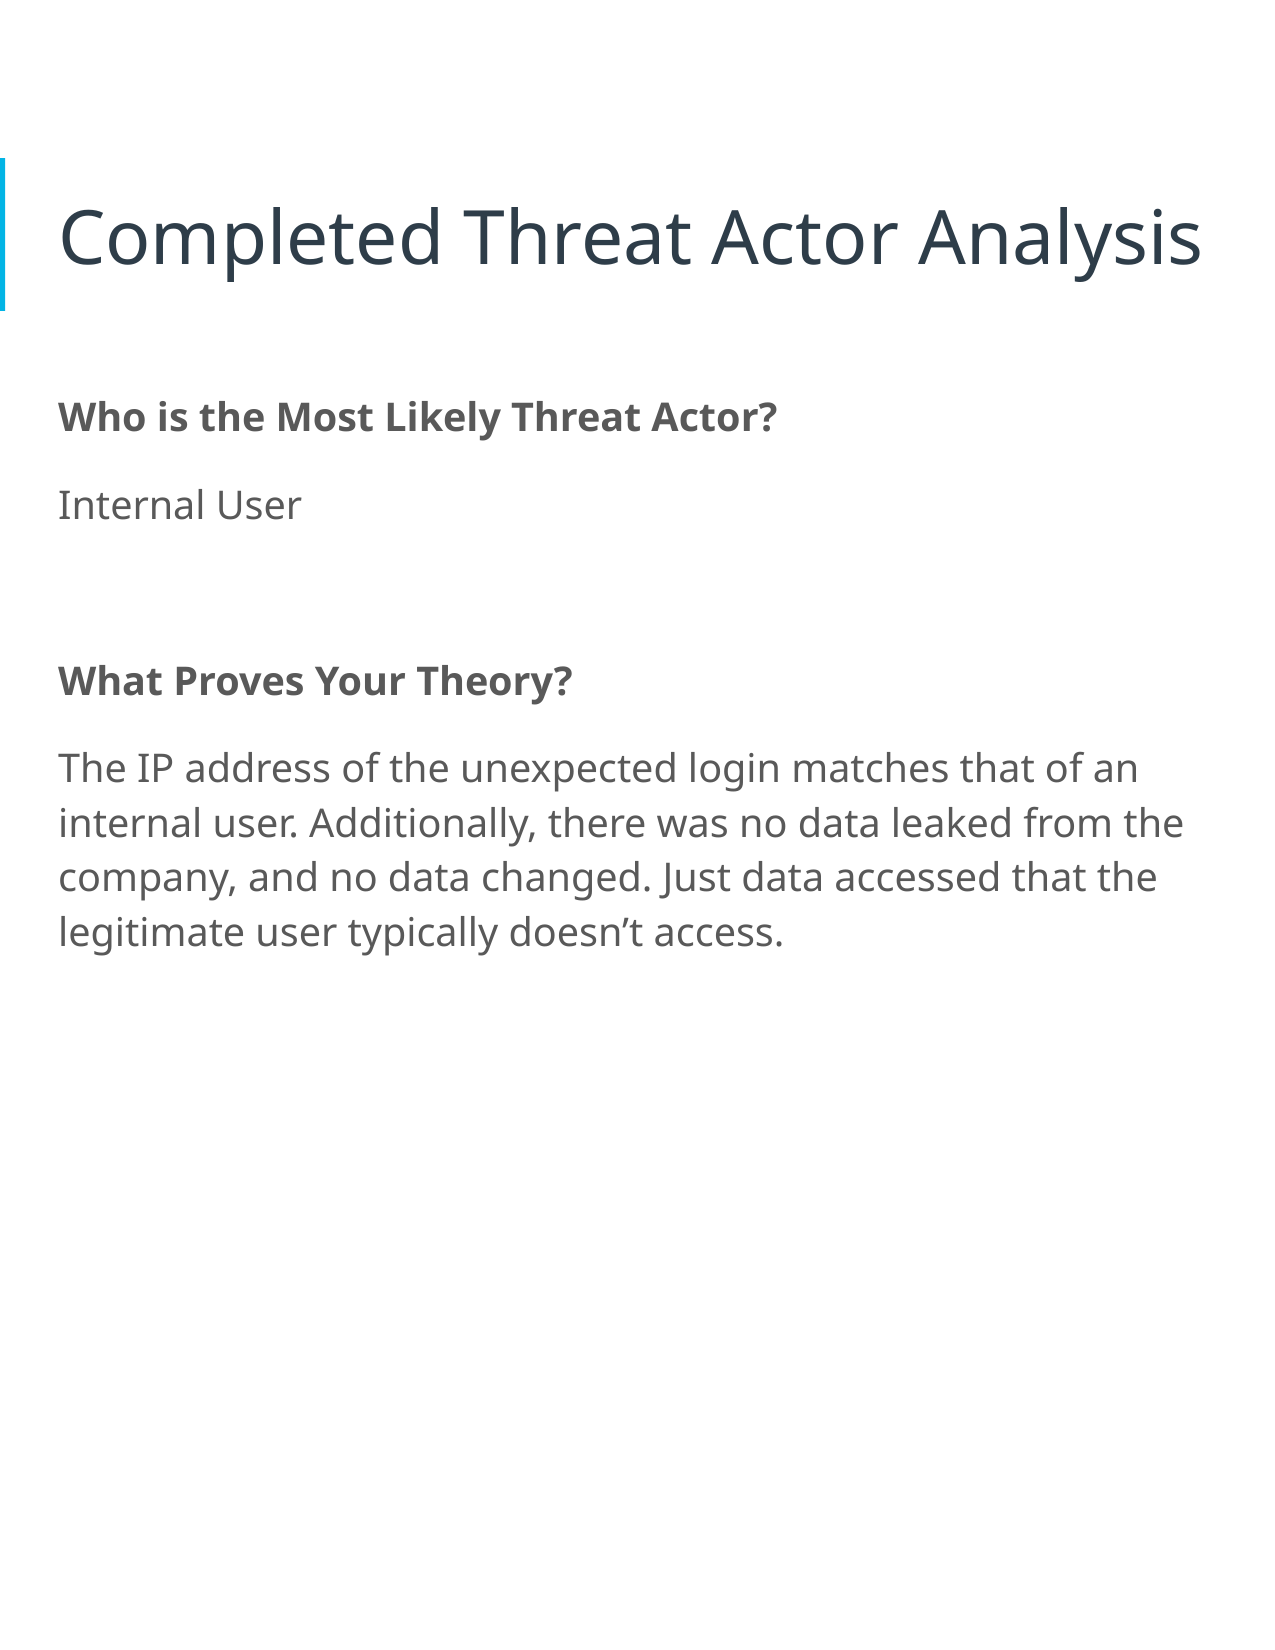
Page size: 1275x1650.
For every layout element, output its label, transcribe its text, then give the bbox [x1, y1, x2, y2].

text_box Who is the Most Likely Threat Actor? Internal User What Proves Your Theory? The IP address of the unexpected login matches that of an internal user. Additionally, there was no data leaked from the company, and no data changed. Just data accessed that the legitimate user typically doesn’t access. [43, 369, 1232, 1638]
text_box Completed Threat Actor Analysis [43, 142, 1232, 327]
